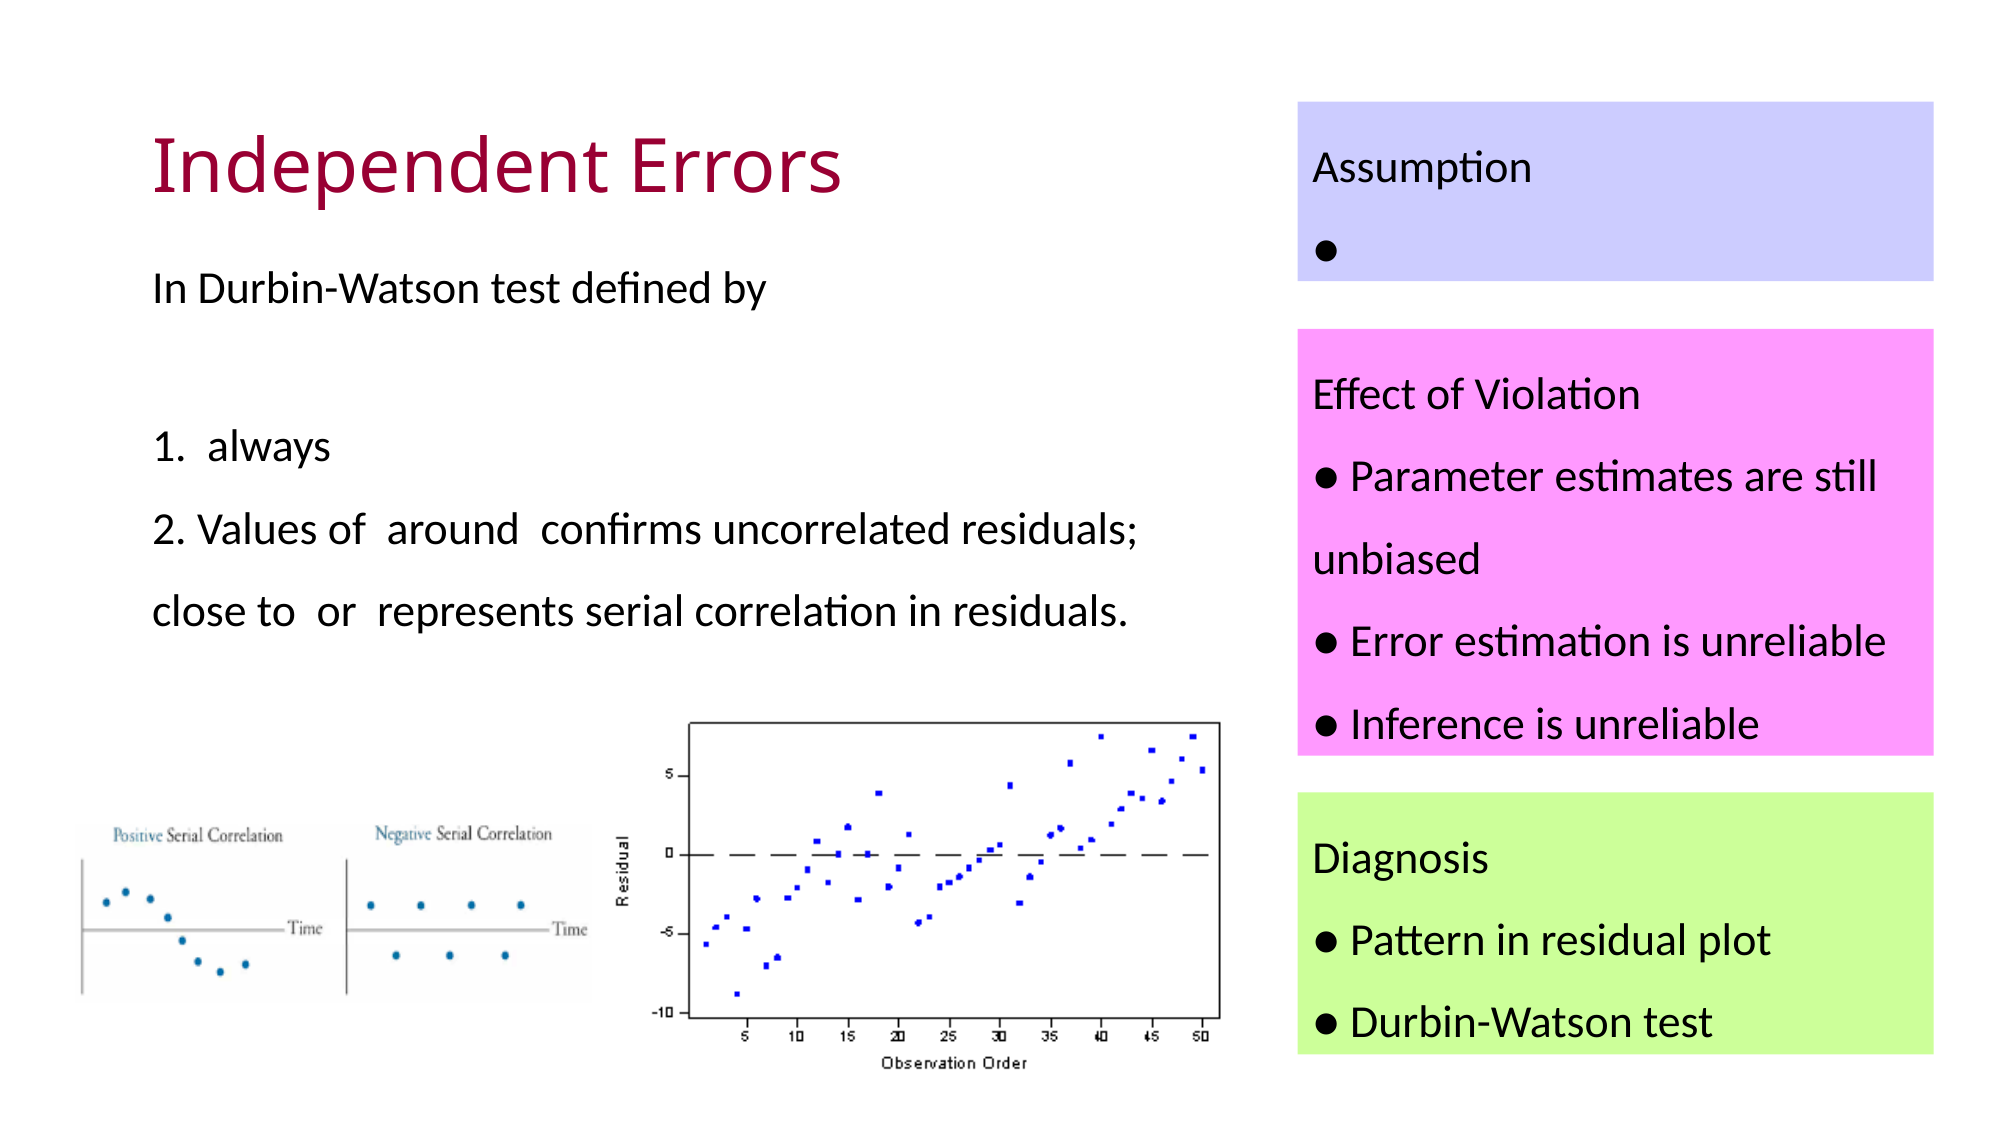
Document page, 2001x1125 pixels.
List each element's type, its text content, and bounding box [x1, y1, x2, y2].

text_box Effect of Violation ● Parameter estimates are still unbiased ● Error estimation is unreliable ● Inference is unreliable [1297, 328, 1934, 756]
picture [613, 719, 1226, 1076]
picture [75, 824, 592, 1003]
title Independent Errors [137, 59, 1286, 278]
text_box Diagnosis ● Pattern in residual plot ● Durbin-Watson test [1297, 792, 1934, 1055]
